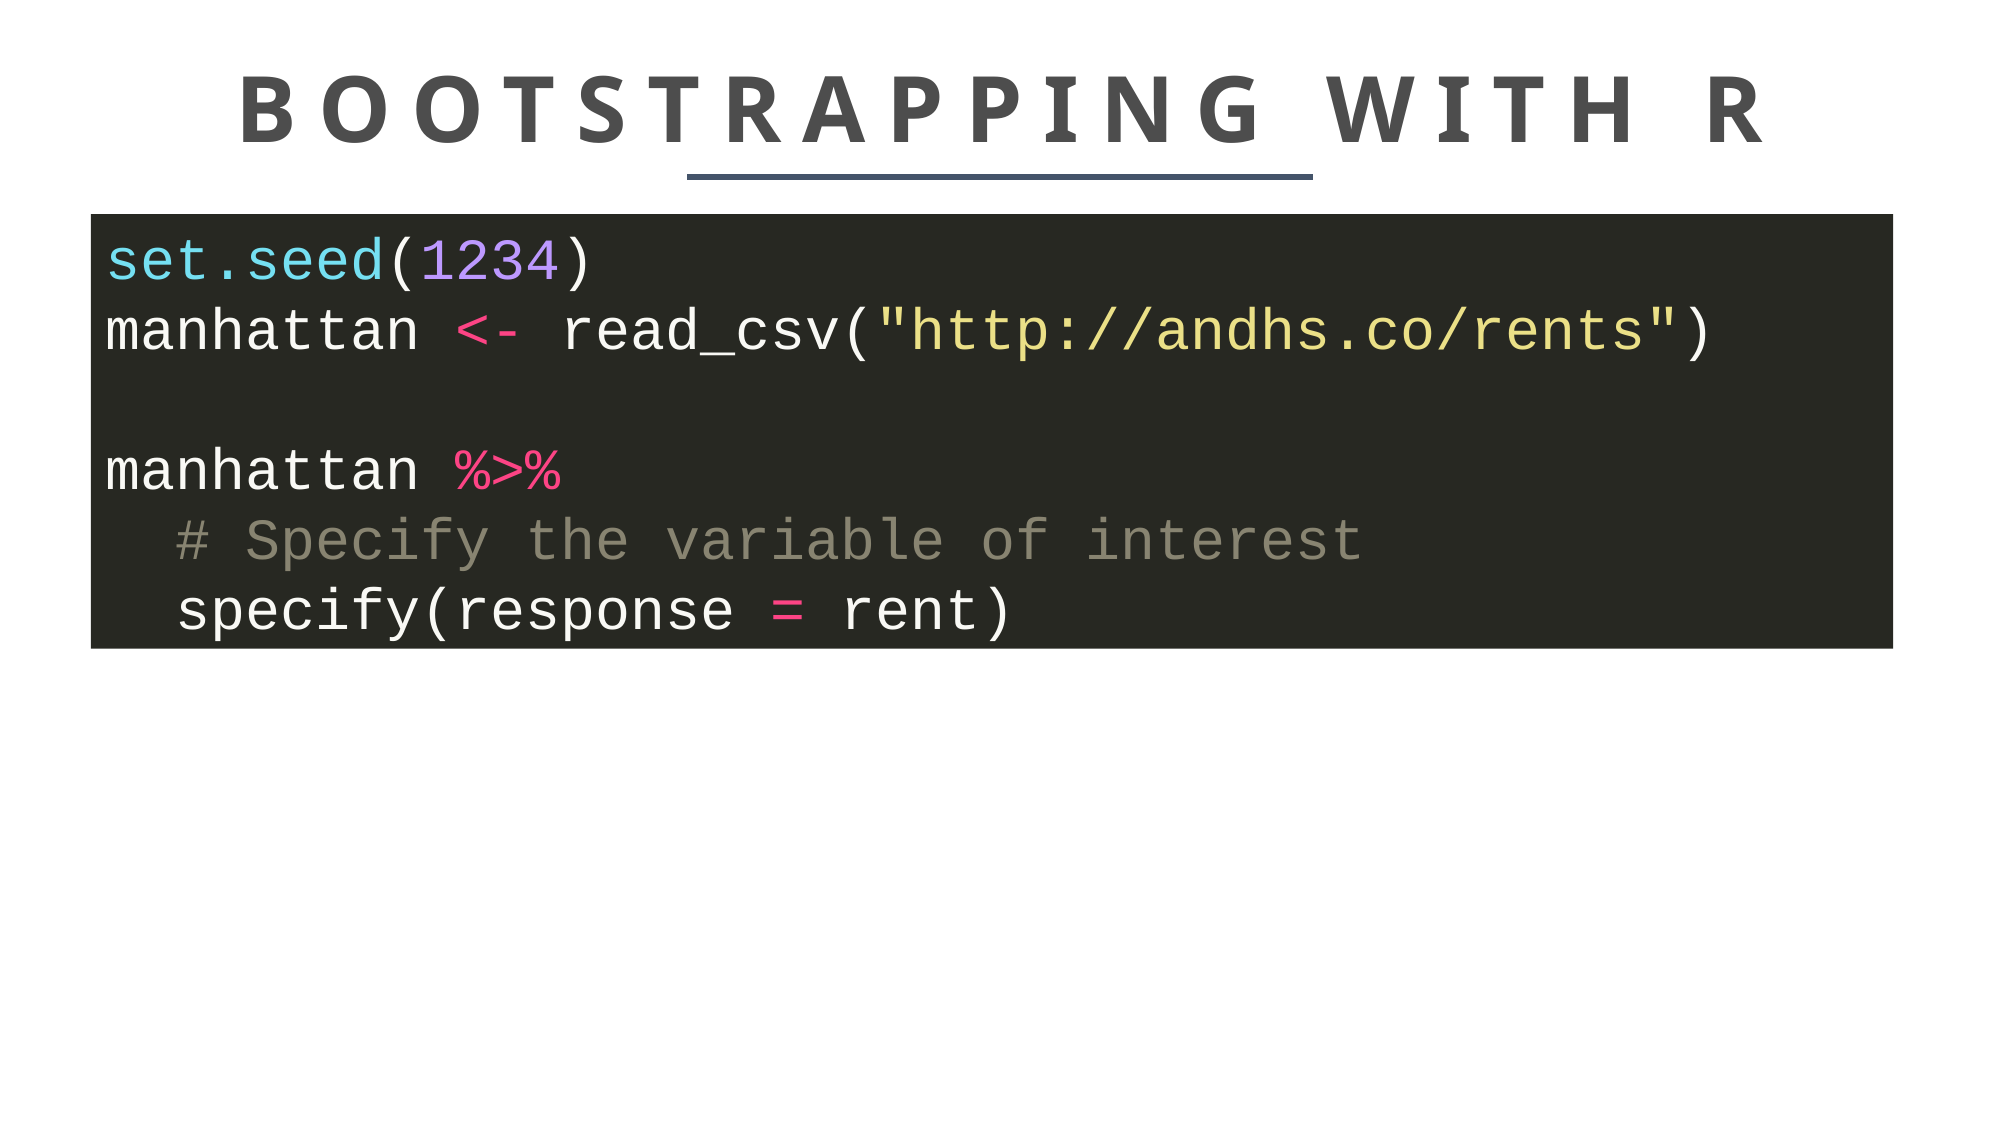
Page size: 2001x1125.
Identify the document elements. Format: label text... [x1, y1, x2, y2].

text_box set.seed(1234) manhattan <- read_csv("http://andhs.co/rents") manhattan %>% # Specify the variable of interest specify(response = rent) [90, 214, 1894, 649]
title BOOTSTRAPPING WITH R [137, 25, 1863, 175]
